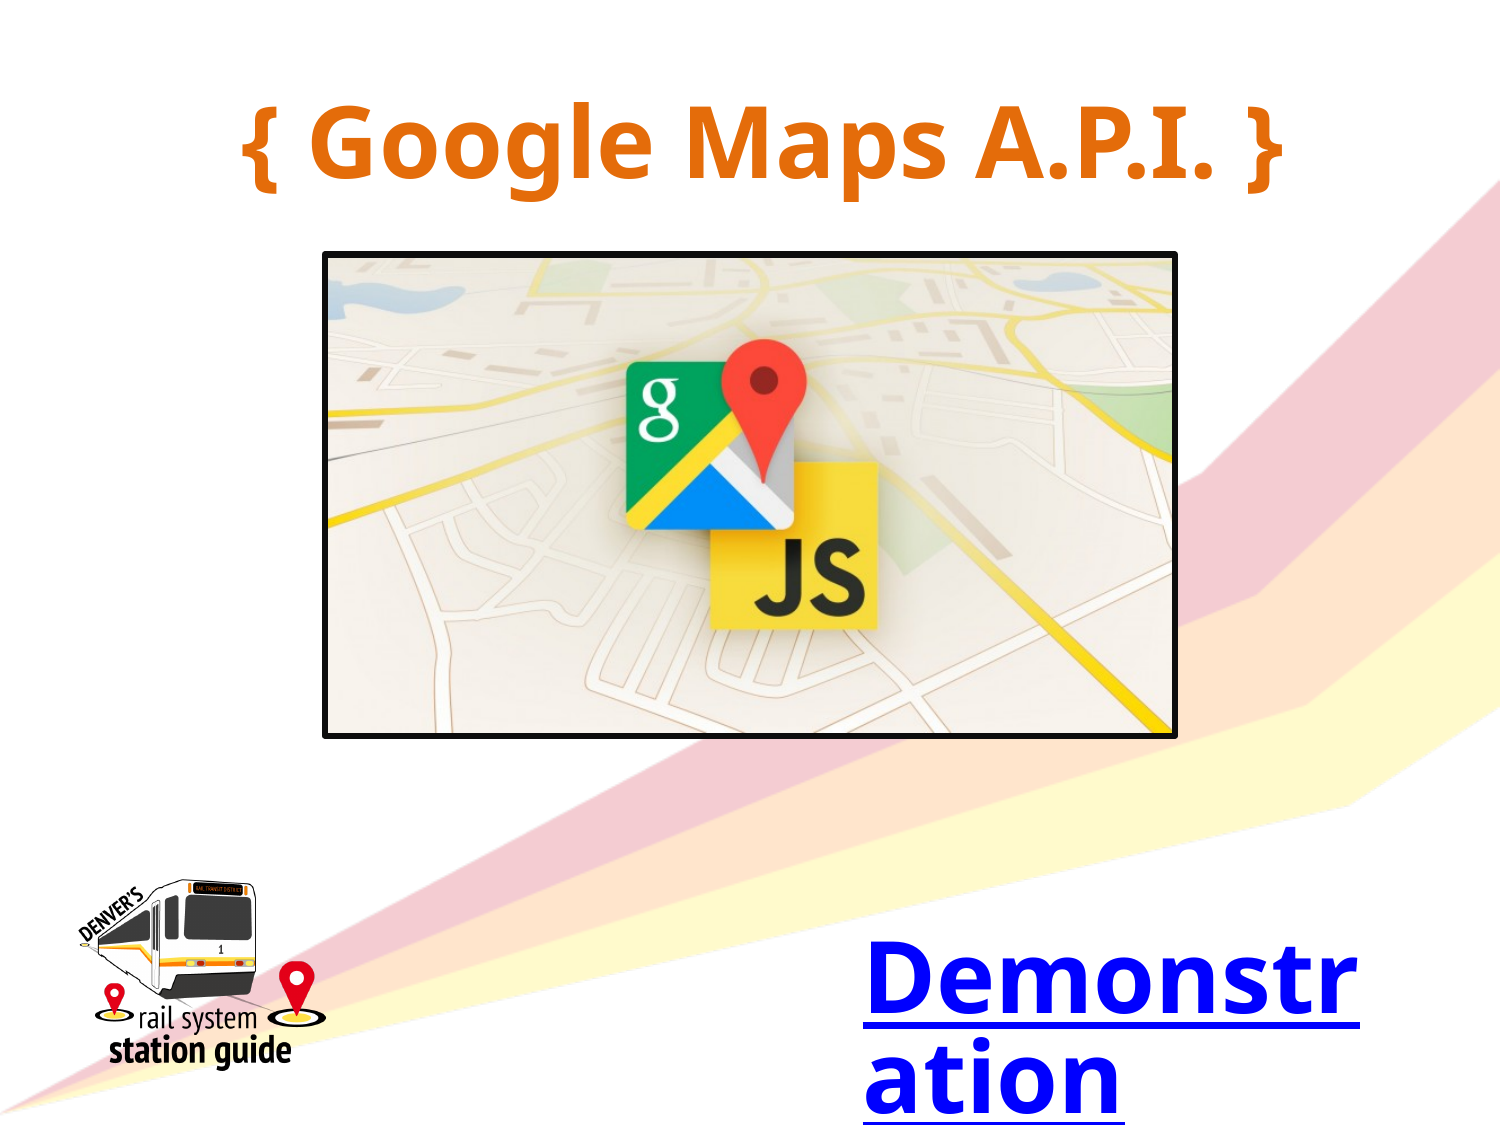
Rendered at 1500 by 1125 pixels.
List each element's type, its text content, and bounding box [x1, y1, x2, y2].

text_box Demonstration [847, 861, 1422, 1103]
picture [327, 257, 1173, 733]
picture [75, 876, 328, 1073]
title { Google Maps A.P.I. } [75, 45, 1425, 233]
